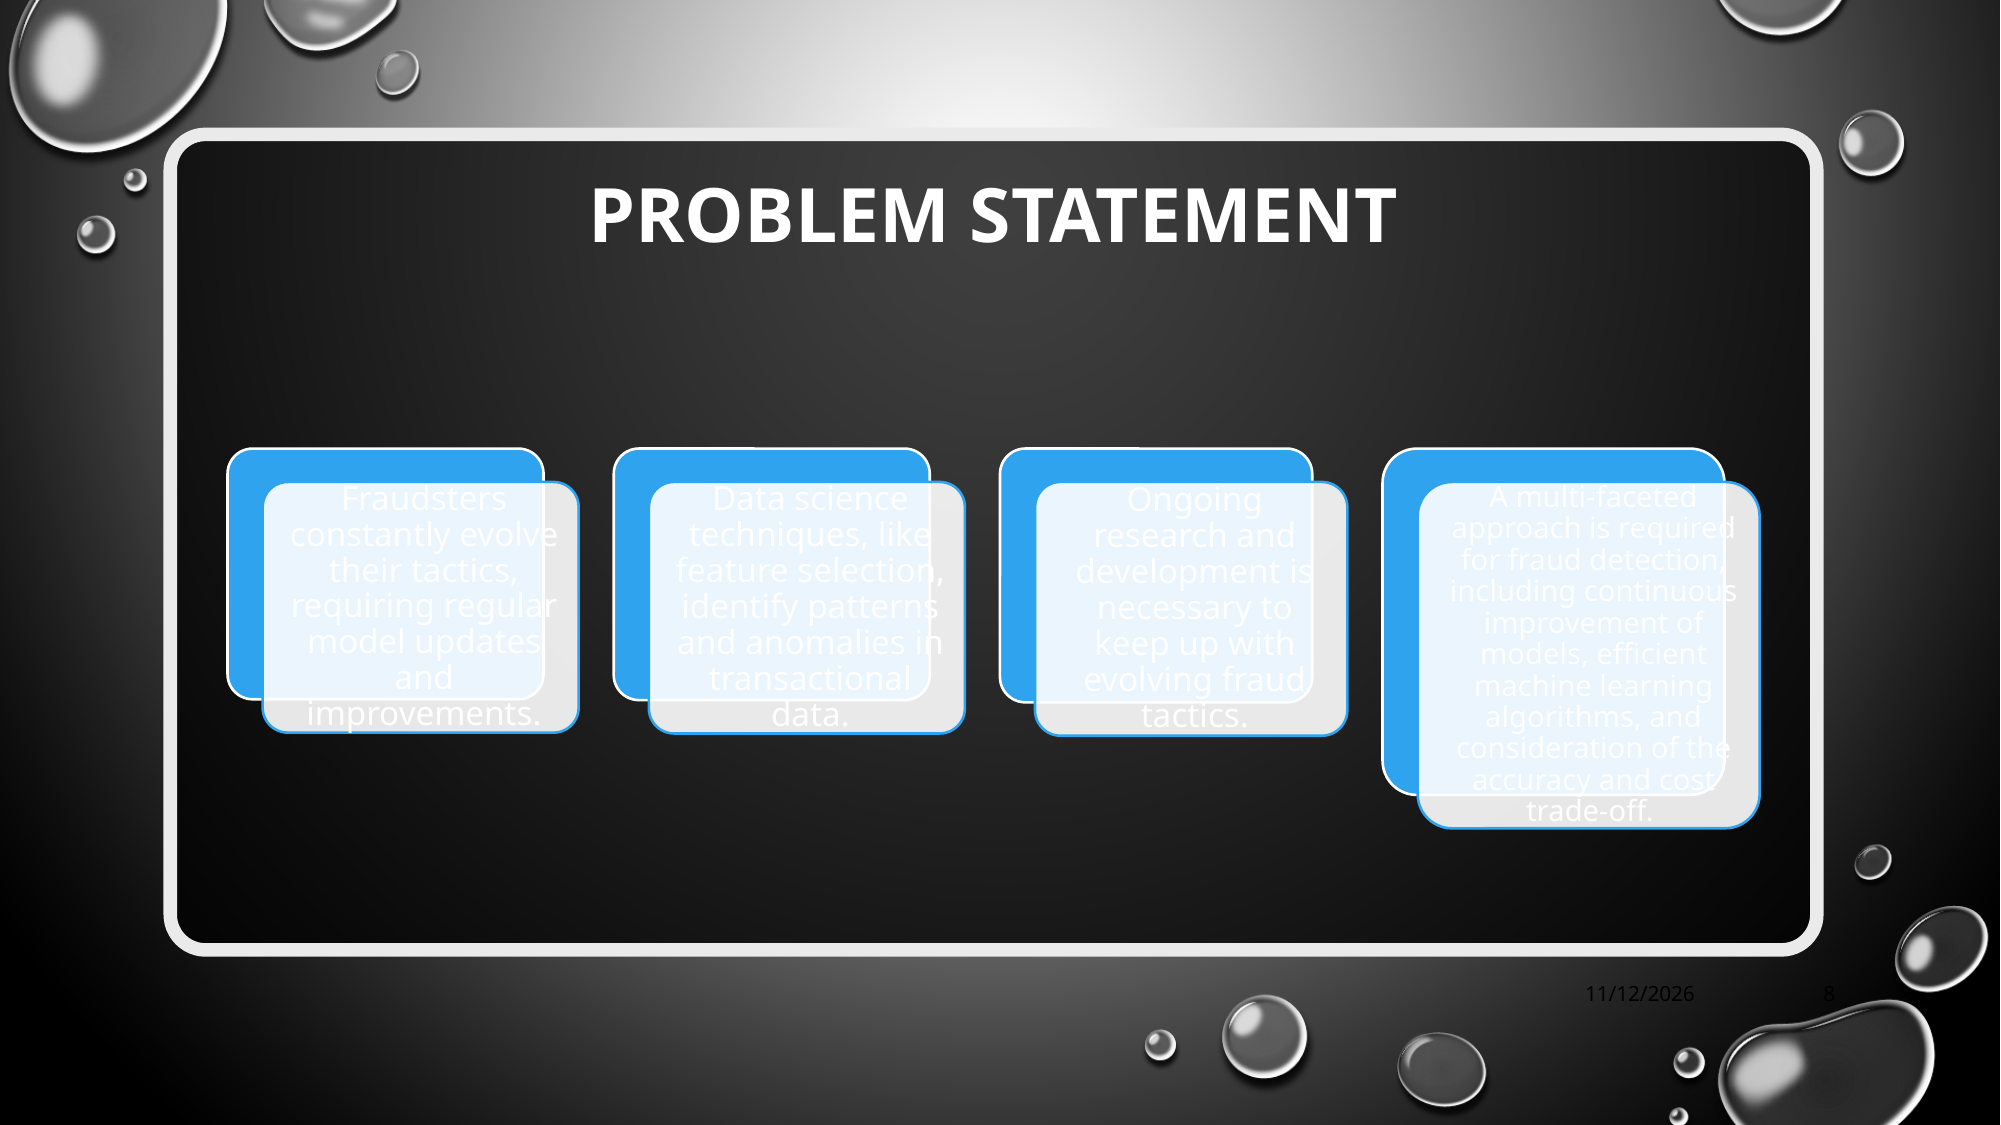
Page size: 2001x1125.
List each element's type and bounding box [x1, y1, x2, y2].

list [226, 384, 1761, 893]
picture [0, 0, 2000, 1125]
